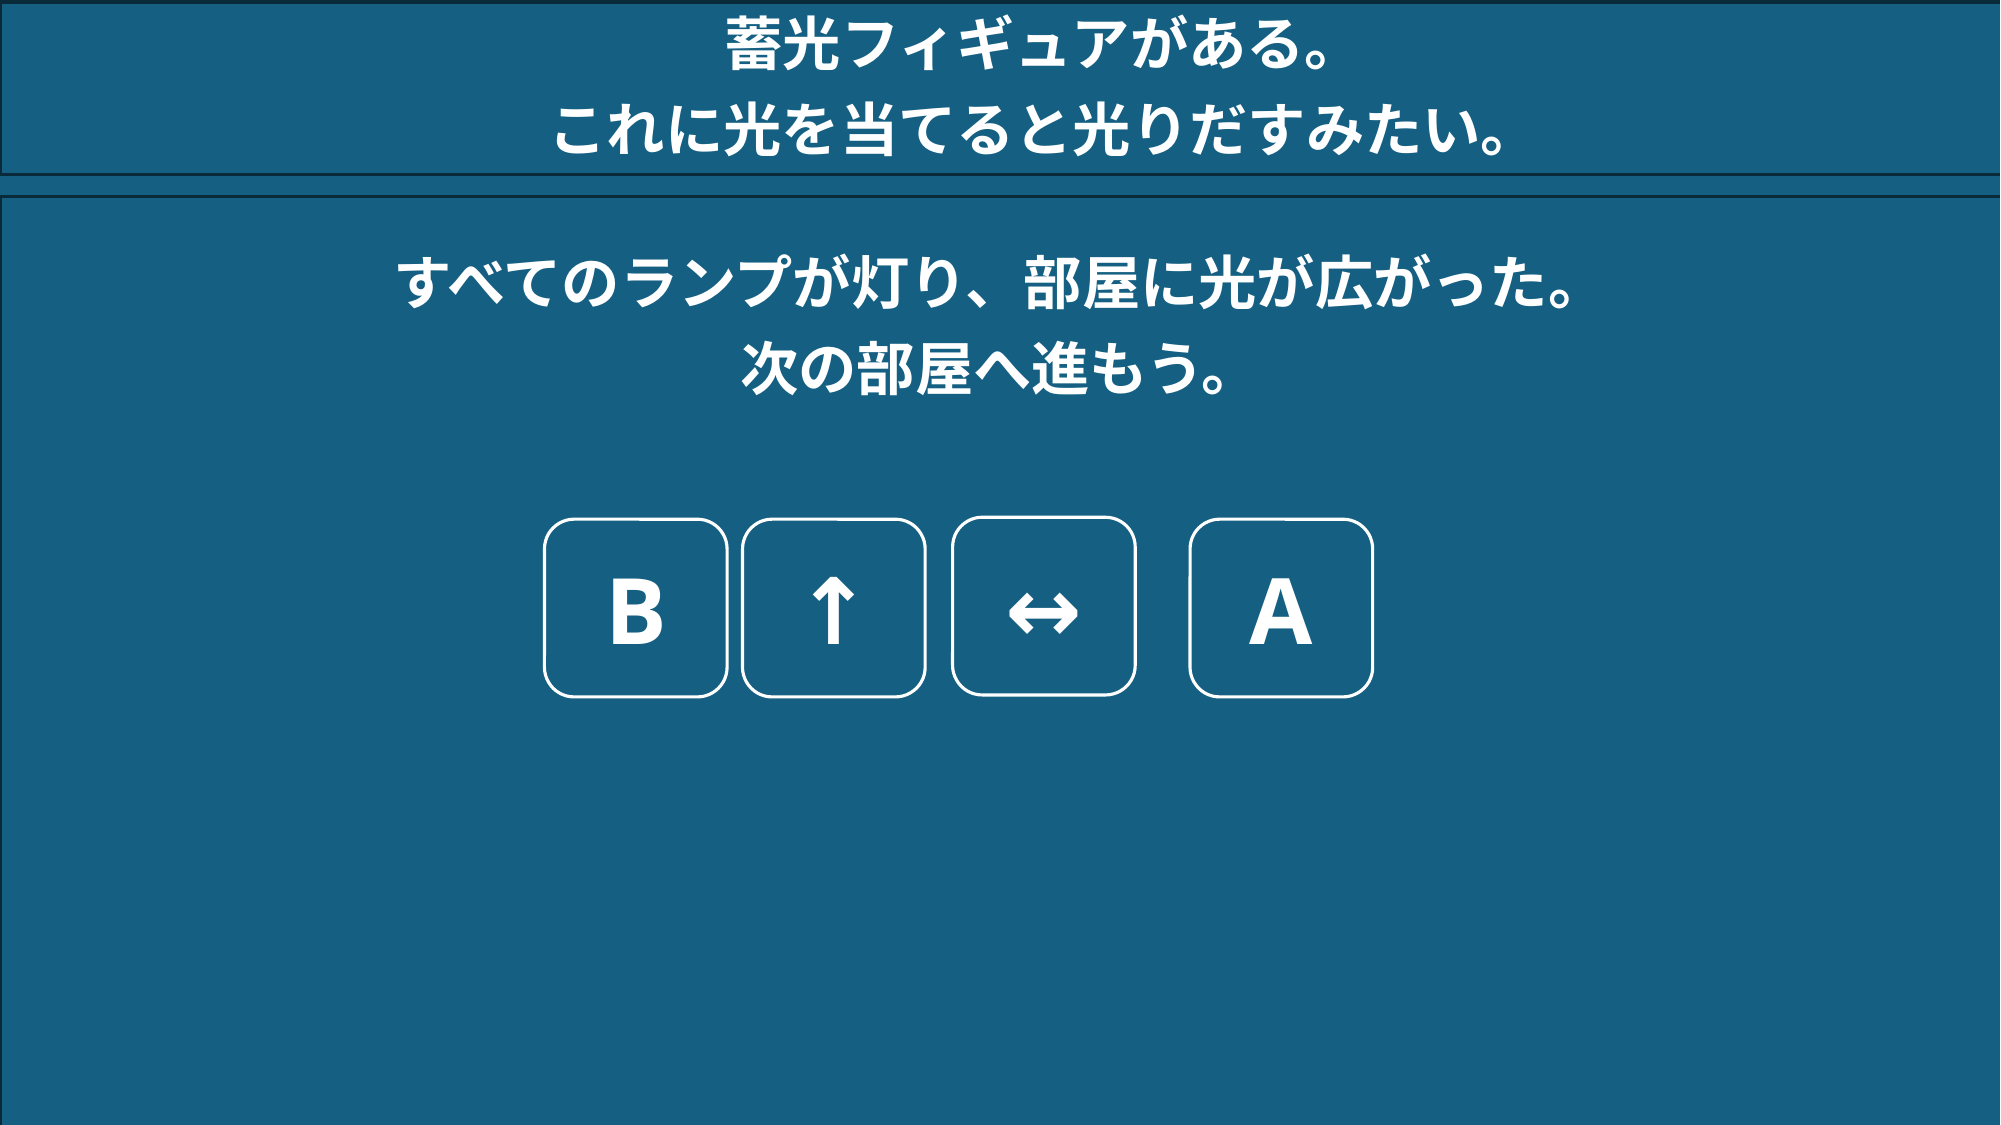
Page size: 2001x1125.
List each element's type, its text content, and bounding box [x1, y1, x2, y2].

text_box ↑ [740, 517, 927, 699]
text_box B [542, 517, 729, 699]
text_box 次の部屋へ進もう。 [114, 324, 1886, 410]
text_box ↔ [950, 515, 1137, 697]
text_box [0, 0, 2000, 173]
text_box [0, 173, 2000, 198]
text_box A [1188, 517, 1375, 699]
text_box 蓄光フィギュアがある。 [158, 0, 1930, 85]
text_box これに光を当てると光りだすみたい。 [158, 85, 1930, 171]
text_box すべてのランプが灯り、部屋に光が広がった。 [114, 238, 1886, 324]
text_box [0, 198, 2000, 1125]
